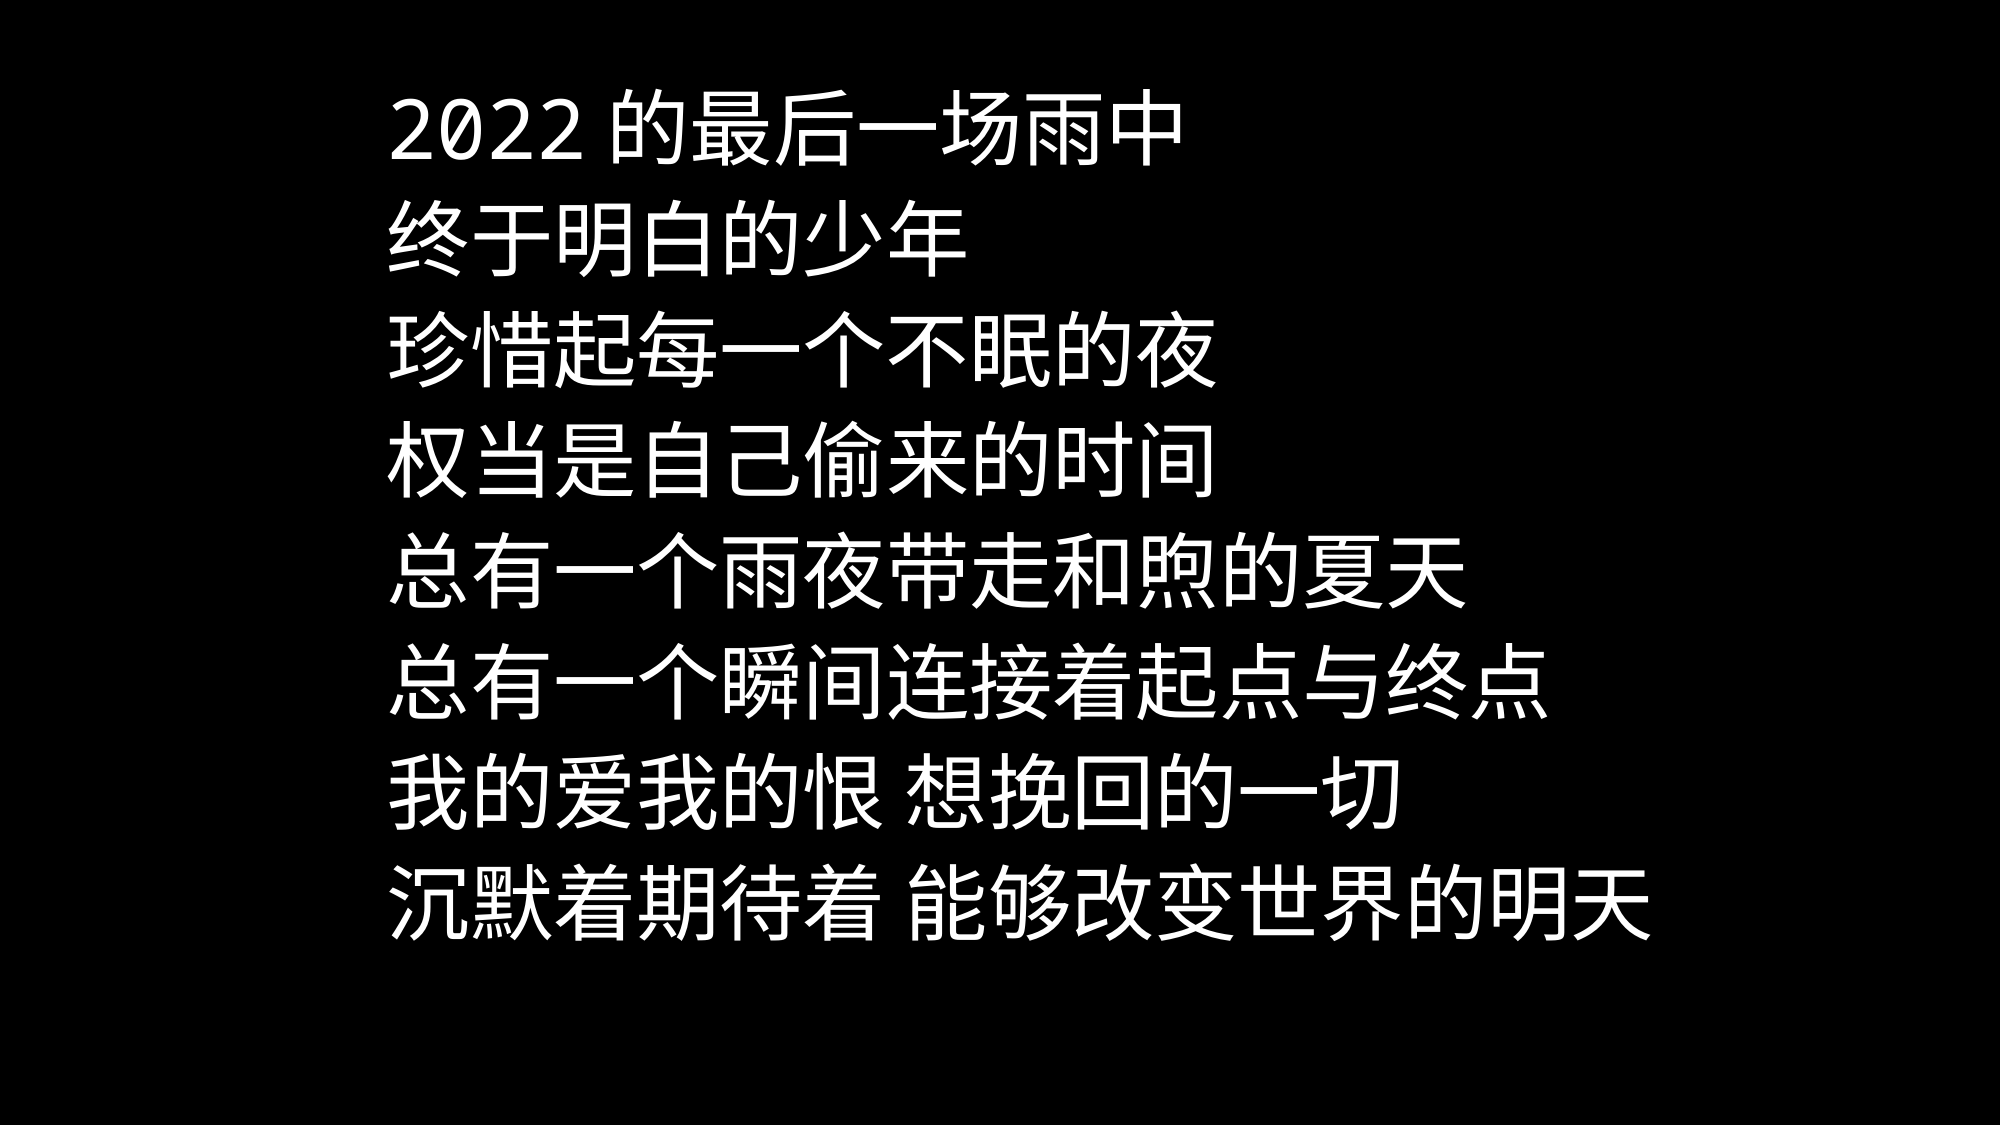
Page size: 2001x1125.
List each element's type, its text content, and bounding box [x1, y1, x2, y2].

list 2022的最后一场雨中 终于明白的少年 珍惜起每一个不眠的夜 权当是自己偷来的时间 总有一个雨夜带走和煦的夏天 总有一个瞬间连接着起点与终点 我的爱我的恨 想挽回的一切 沉默着期待着 能够改变世界的明天 [371, 80, 1755, 1010]
